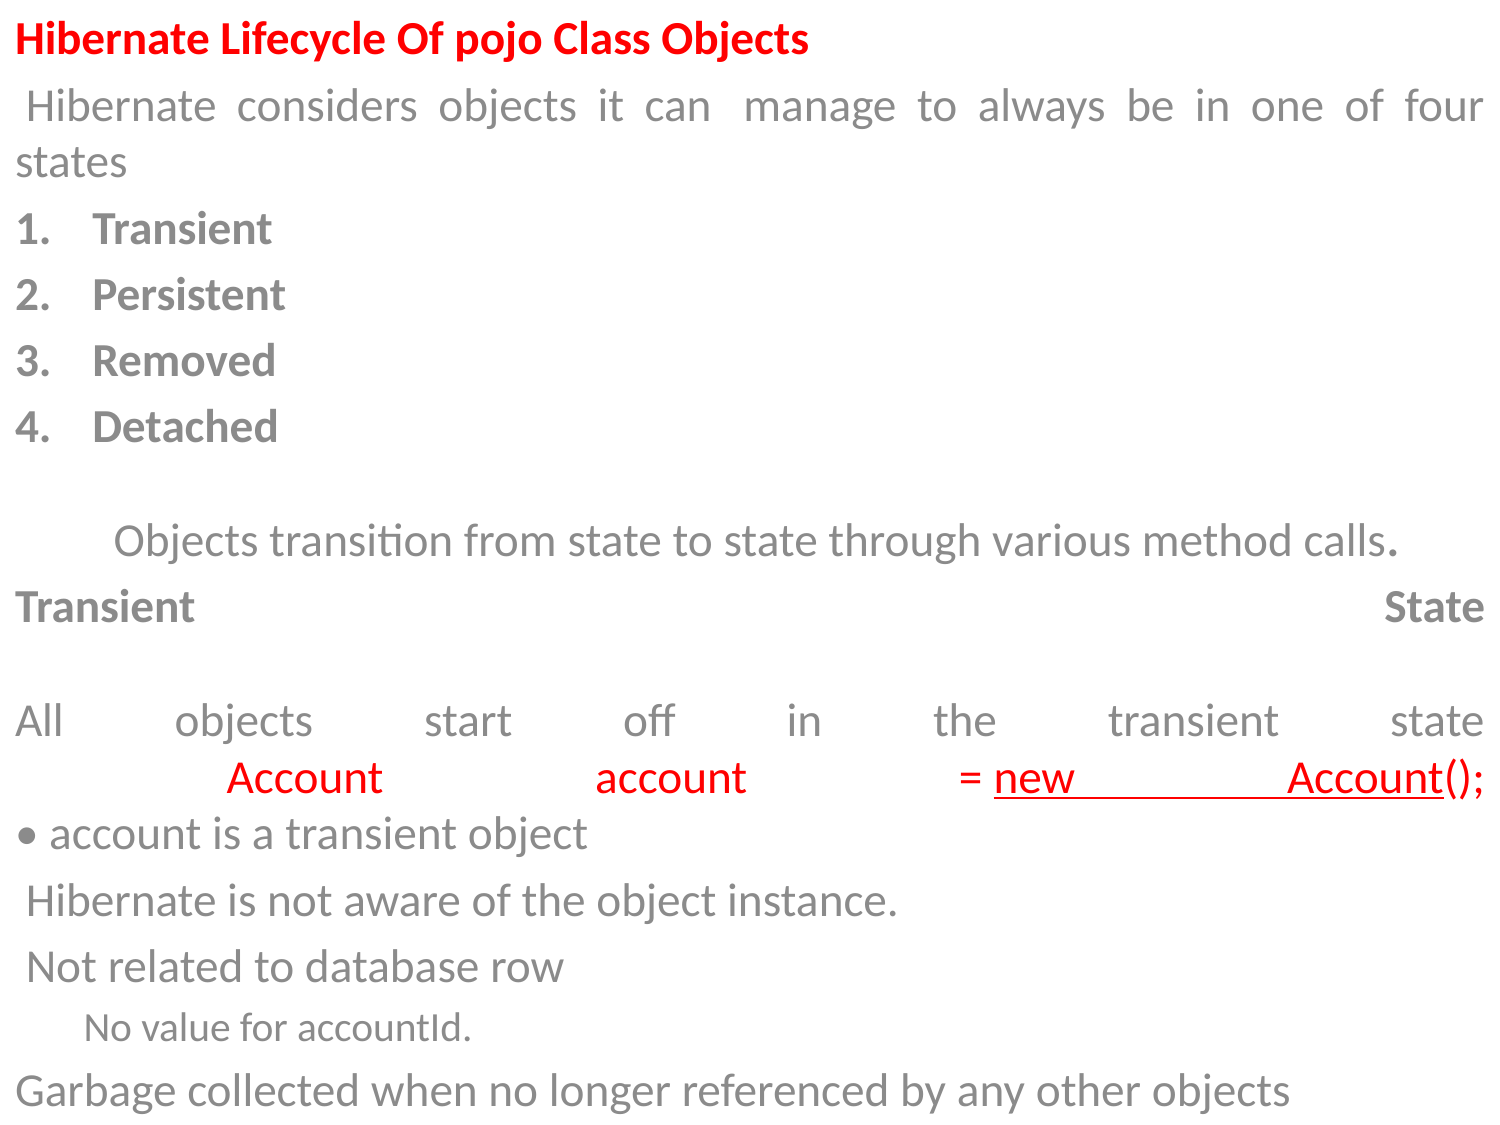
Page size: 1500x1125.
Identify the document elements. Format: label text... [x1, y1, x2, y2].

subtitle Hibernate Lifecycle Of pojo Class Objects Hibernate considers objects it can manage to always be in one of four states Transient Persistent Removed Detached Objects transition from state to state through various method calls. Transient State All objects start off in the transient state Account account = new Account(); • account is a transient object Hibernate is not aware of the object instance. Not related to database row No value for accountId. Garbage collected when no longer referenced by any other objects [0, 0, 1500, 1125]
